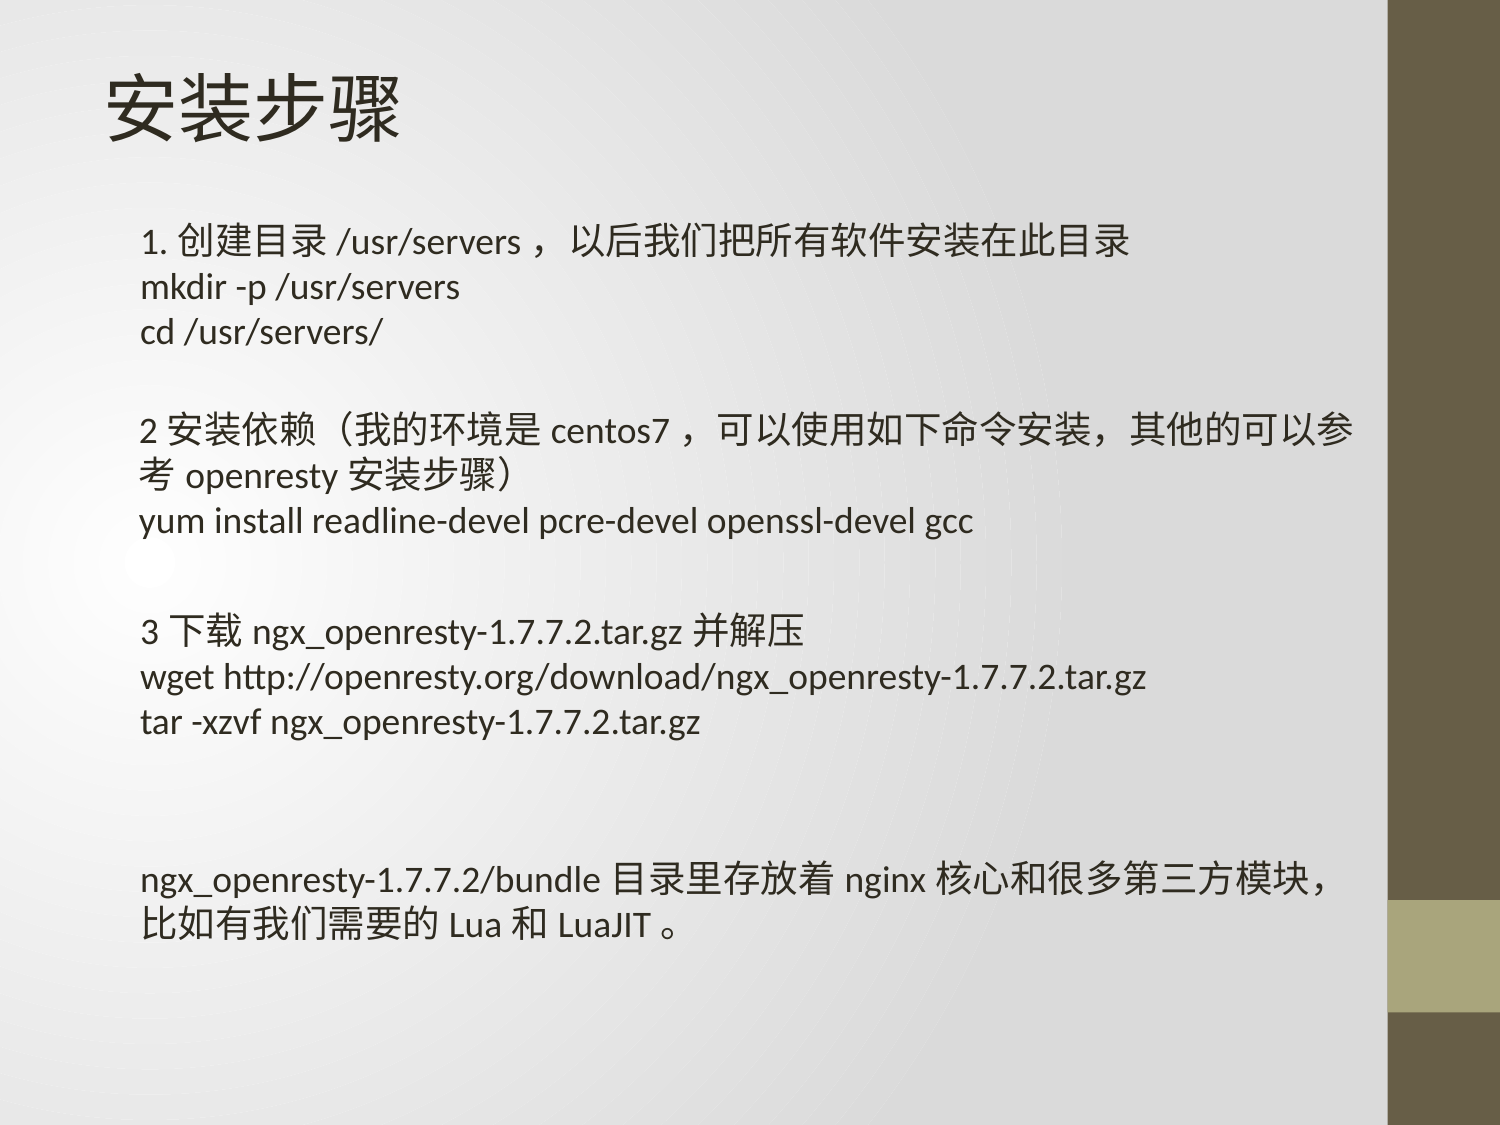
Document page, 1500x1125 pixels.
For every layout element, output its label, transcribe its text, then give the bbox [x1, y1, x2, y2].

text_box 安装步骤 [88, 54, 621, 160]
text_box 3下载ngx_openresty-1.7.7.2.tar.gz并解压 wget http://openresty.org/download/ngx_openresty-1.7.7.2.tar.gz tar -xzvf ngx_openresty-1.7.7.2.tar.gz [125, 600, 1378, 750]
text_box ngx_openresty-1.7.7.2/bundle目录里存放着nginx核心和很多第三方模块，比如有我们需要的Lua和LuaJIT。 [125, 847, 1329, 953]
text_box 1.创建目录/usr/servers，以后我们把所有软件安装在此目录 mkdir -p /usr/servers cd /usr/servers/ [125, 209, 1378, 360]
text_box 2安装依赖（我的环境是centos7，可以使用如下命令安装，其他的可以参考openresty安装步骤） yum install readline-devel pcre-devel openssl-devel gcc [124, 399, 1377, 549]
